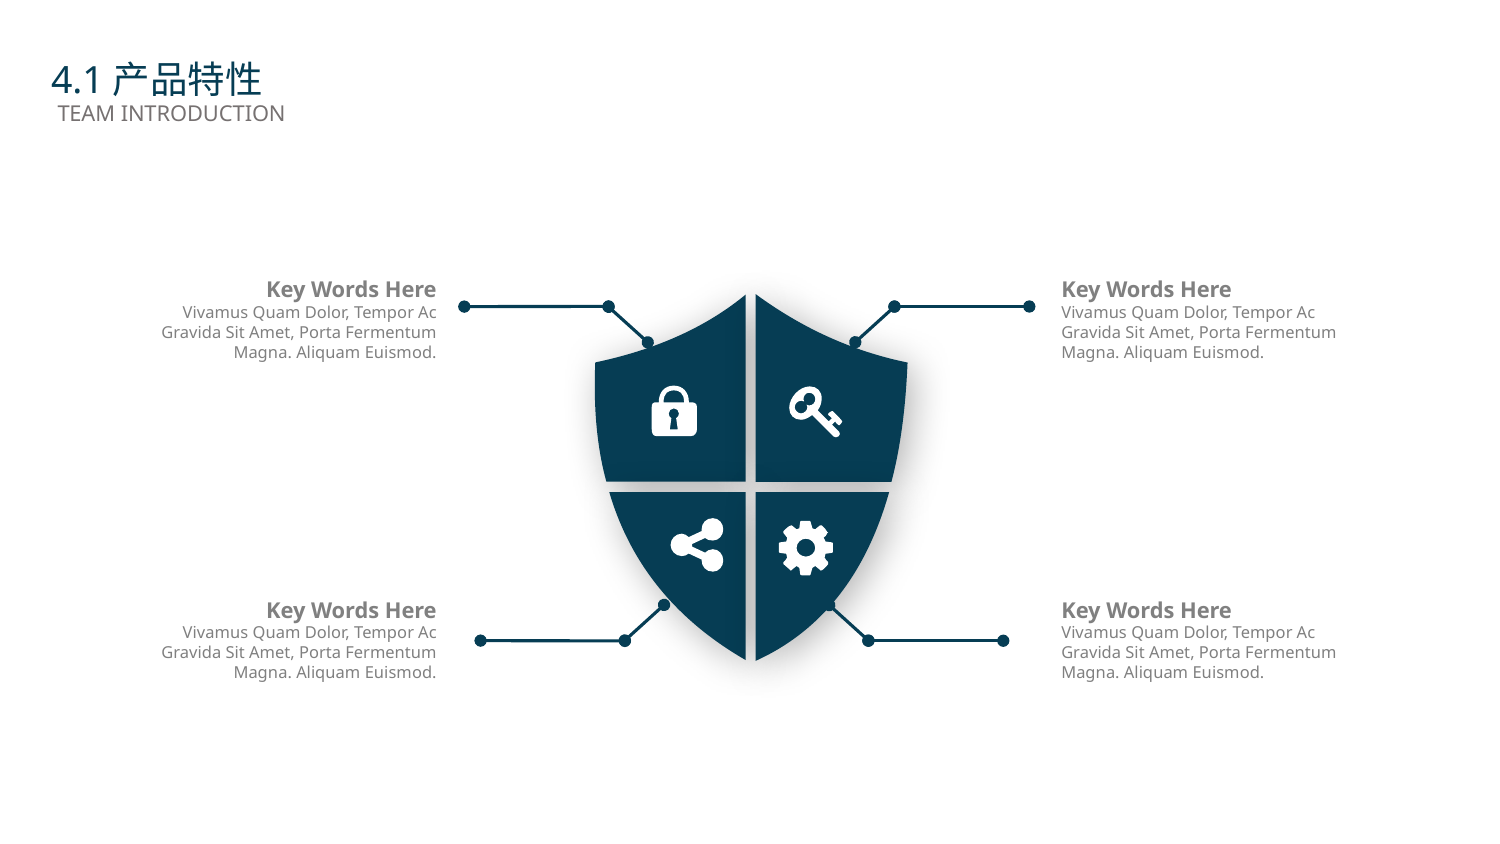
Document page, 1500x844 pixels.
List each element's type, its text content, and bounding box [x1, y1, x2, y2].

text_box Key Words Here Vivamus Quam Dolor, Tempor Ac Gravida Sit Amet, Porta Fermentum Magna. Aliquam Euismod. [1046, 242, 1385, 369]
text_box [593, 294, 746, 482]
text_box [609, 492, 746, 661]
text_box Key Words Here Vivamus Quam Dolor, Tempor Ac Gravida Sit Amet, Porta Fermentum Magna. Aliquam Euismod. [112, 242, 452, 369]
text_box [855, 306, 1030, 343]
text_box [57, 44, 302, 134]
text_box Key Words Here Vivamus Quam Dolor, Tempor Ac Gravida Sit Amet, Porta Fermentum Magna. Aliquam Euismod. [1046, 562, 1385, 689]
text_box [464, 306, 648, 343]
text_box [480, 604, 665, 641]
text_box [755, 492, 890, 661]
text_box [829, 605, 1004, 641]
text_box Key Words Here Vivamus Quam Dolor, Tempor Ac Gravida Sit Amet, Porta Fermentum Magna. Aliquam Euismod. [112, 562, 452, 689]
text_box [755, 294, 908, 482]
